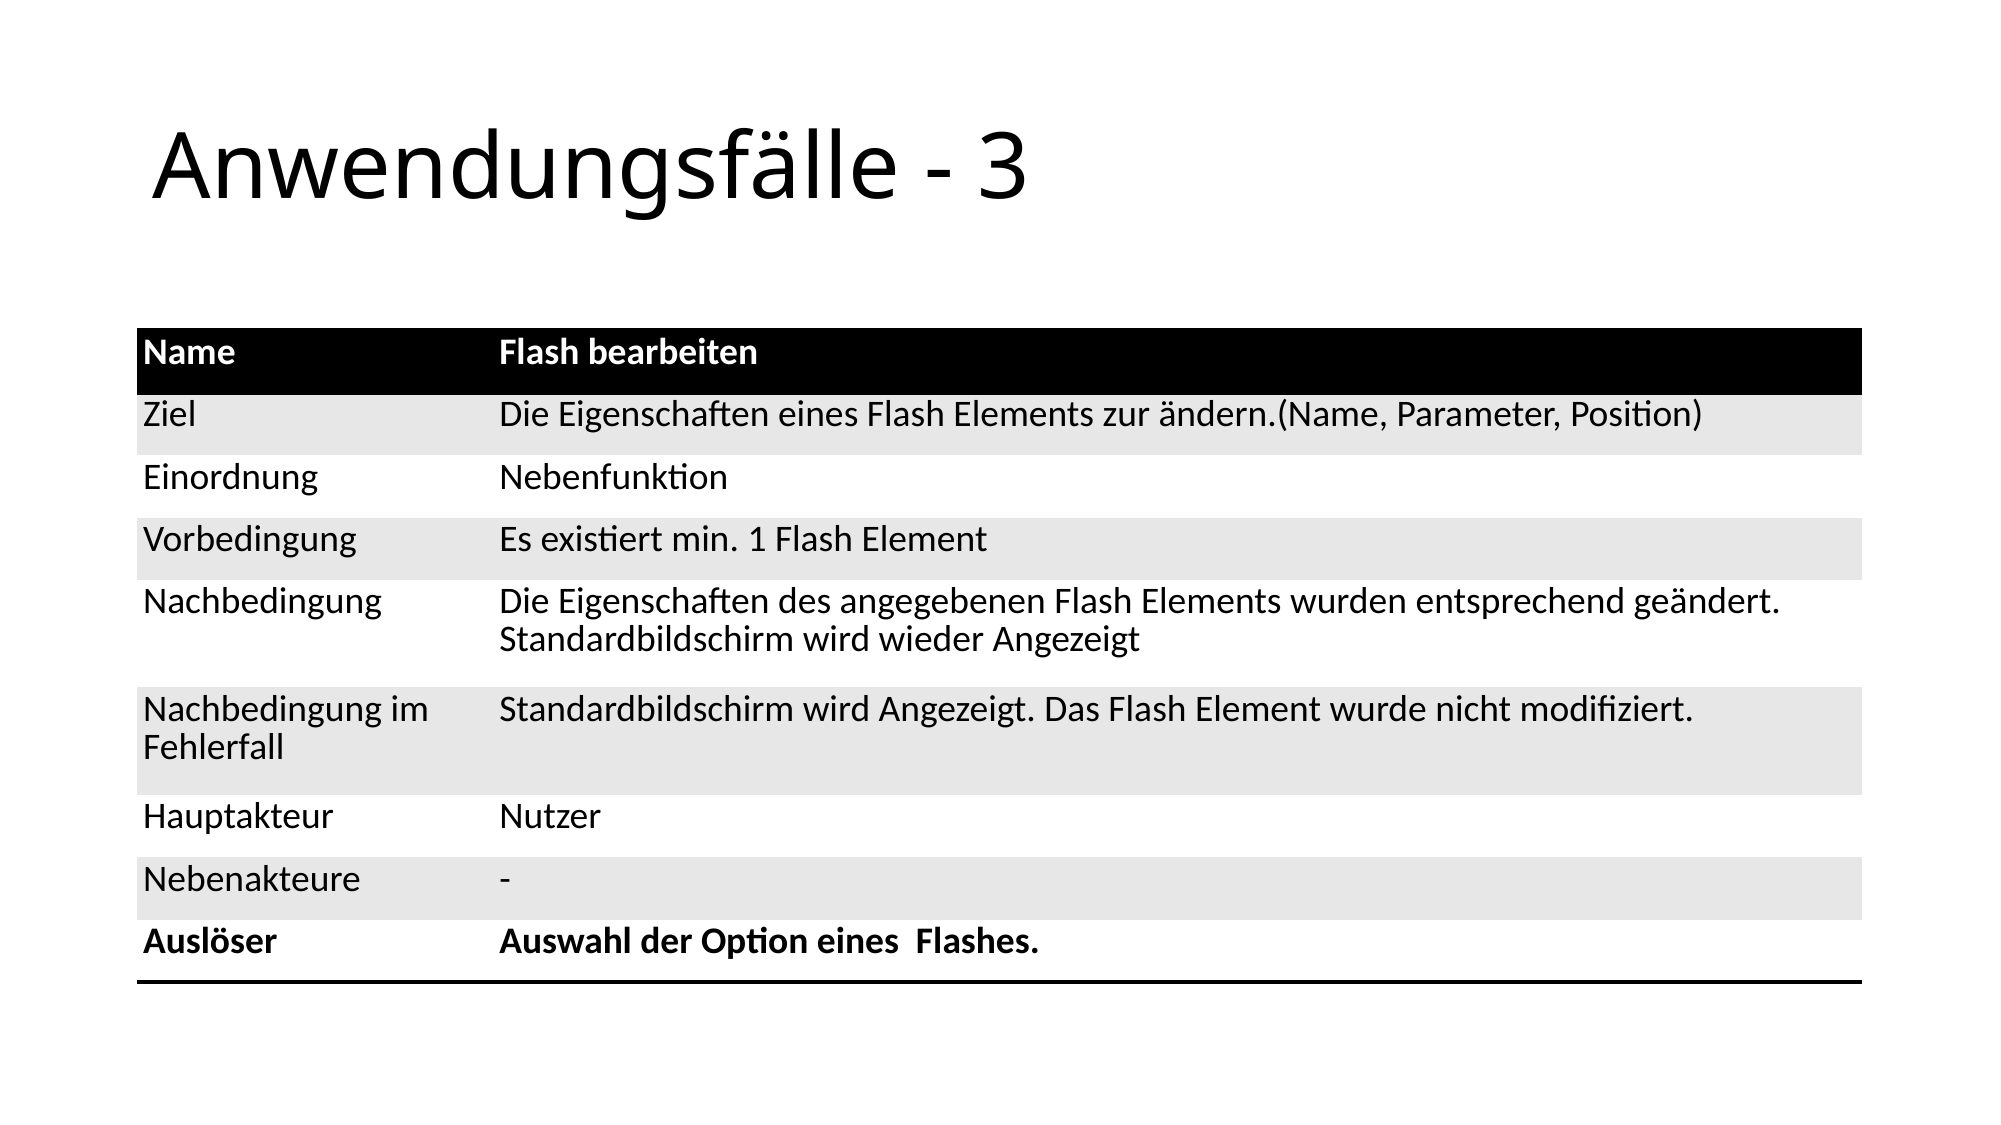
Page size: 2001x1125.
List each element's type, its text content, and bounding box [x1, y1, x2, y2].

table_cell Nachbedingung im Fehlerfall [137, 687, 494, 795]
table_cell Auslöser [137, 920, 494, 980]
table_cell Einordnung [137, 455, 494, 518]
table_cell Nachbedingung [137, 580, 494, 687]
table_cell Standardbildschirm wird Angezeigt. Das Flash Element wurde nicht modifiziert. [494, 687, 1862, 795]
table_cell Nebenfunktion [494, 455, 1862, 518]
table_cell Nutzer [494, 795, 1862, 857]
table_cell Es existiert min. 1 Flash Element [494, 518, 1862, 580]
table_cell Die Eigenschaften des angegebenen Flash Elements wurden entsprechend geändert. Standardbildschirm wird wieder Angezeigt [494, 580, 1862, 687]
table_cell - [494, 857, 1862, 920]
table_cell Vorbedingung [137, 518, 494, 580]
table_cell Die Eigenschaften eines Flash Elements zur ändern.(Name, Parameter, Position) [494, 395, 1862, 455]
table_cell Ziel [137, 395, 494, 455]
table_cell Auswahl der Option eines Flashes. [494, 920, 1862, 980]
table_cell Hauptakteur [137, 795, 494, 857]
table_cell Nebenakteure [137, 857, 494, 920]
table_header Flash bearbeiten [494, 332, 1862, 391]
title Anwendungsfälle - 3 [137, 59, 1863, 278]
table_header Name [137, 332, 494, 391]
